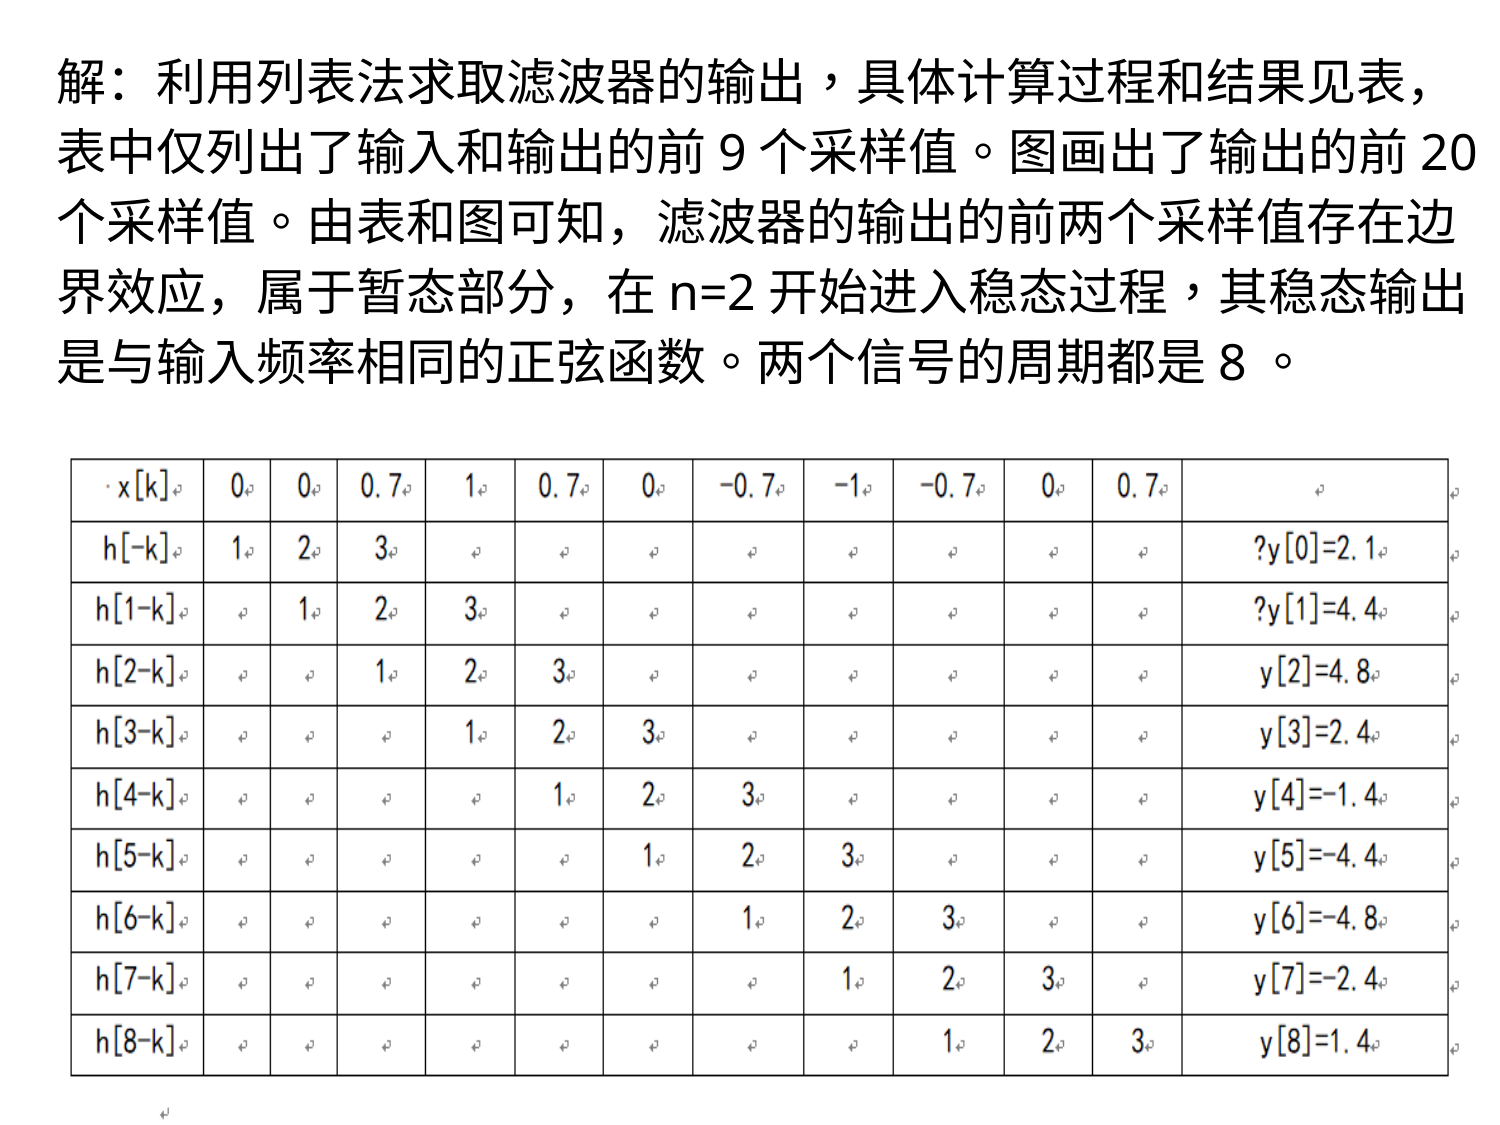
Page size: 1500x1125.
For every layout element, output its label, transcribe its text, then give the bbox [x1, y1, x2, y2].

list 解：利用列表法求取滤波器的输出，具体计算过程和结果见表， 表中仅列出了输入和输出的前9个采样值。图画出了输出的前20 个采样值。由表和图可知，滤波器的输出的前两个采样值存在边 界效应，属于暂态部分，在n=2开始进入稳态过程，其稳态输出 是与输入频率相同的正弦函数。两个信号的周期都是8。 [40, 42, 1500, 456]
picture [0, 456, 1500, 1125]
